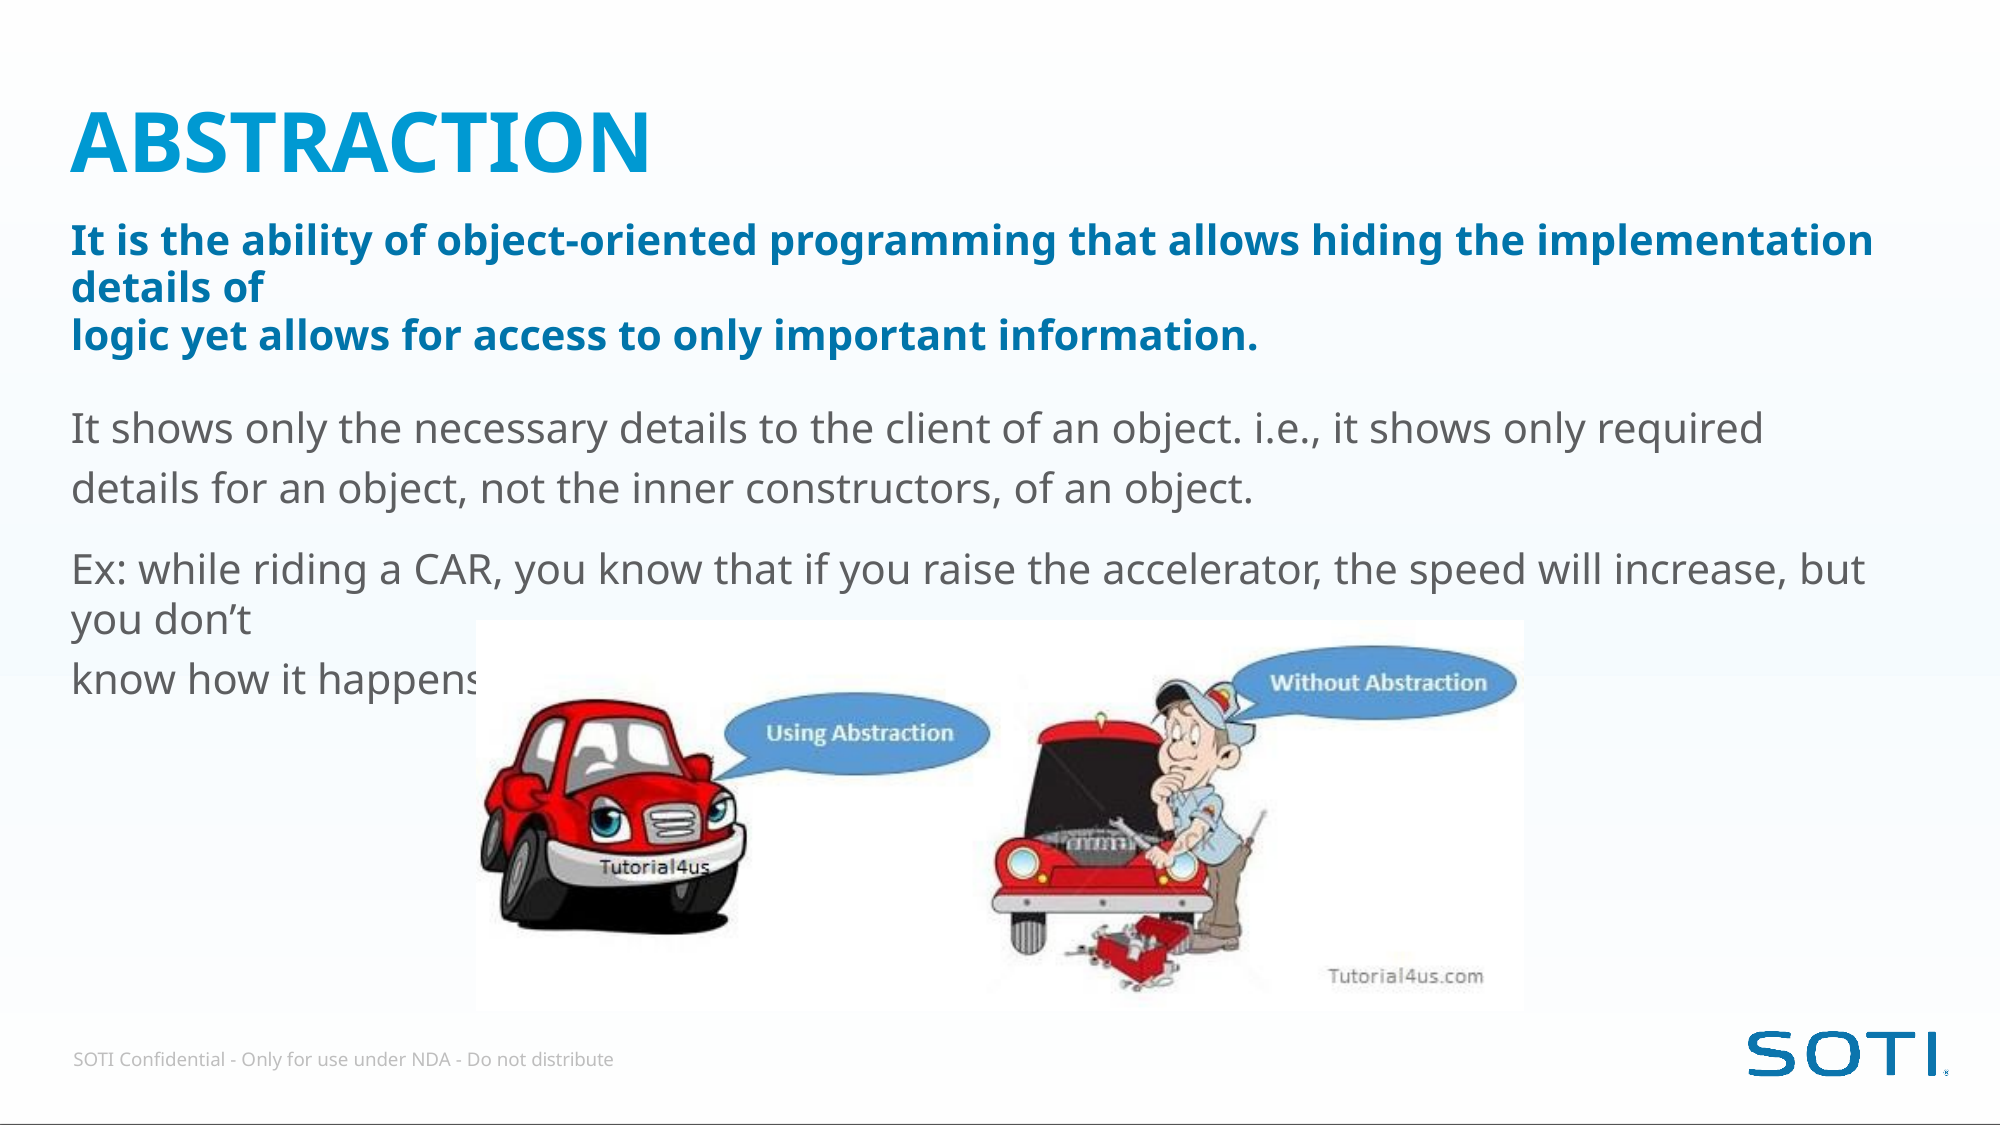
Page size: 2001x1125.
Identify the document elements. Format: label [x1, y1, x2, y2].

picture [475, 620, 1524, 1011]
text_box [0, 0, 2000, 1125]
